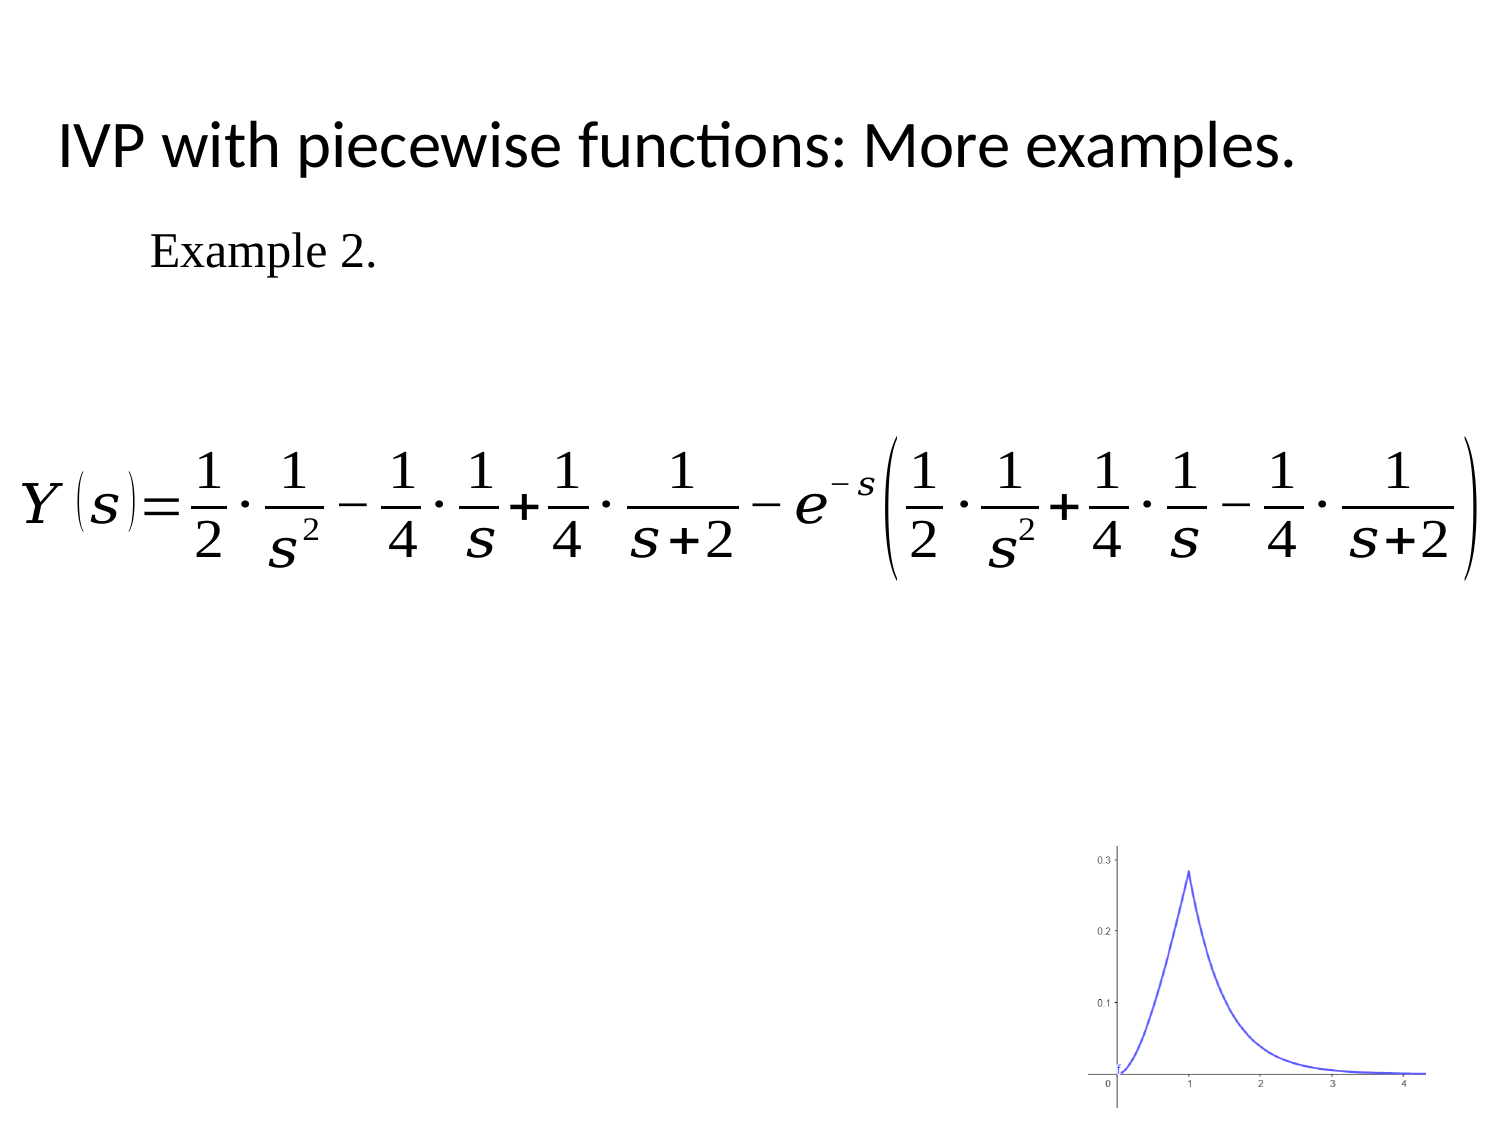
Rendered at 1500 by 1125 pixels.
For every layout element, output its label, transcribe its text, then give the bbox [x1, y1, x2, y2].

text_box IVP with piecewise functions: More examples. [42, 93, 1343, 188]
picture [1088, 846, 1426, 1108]
